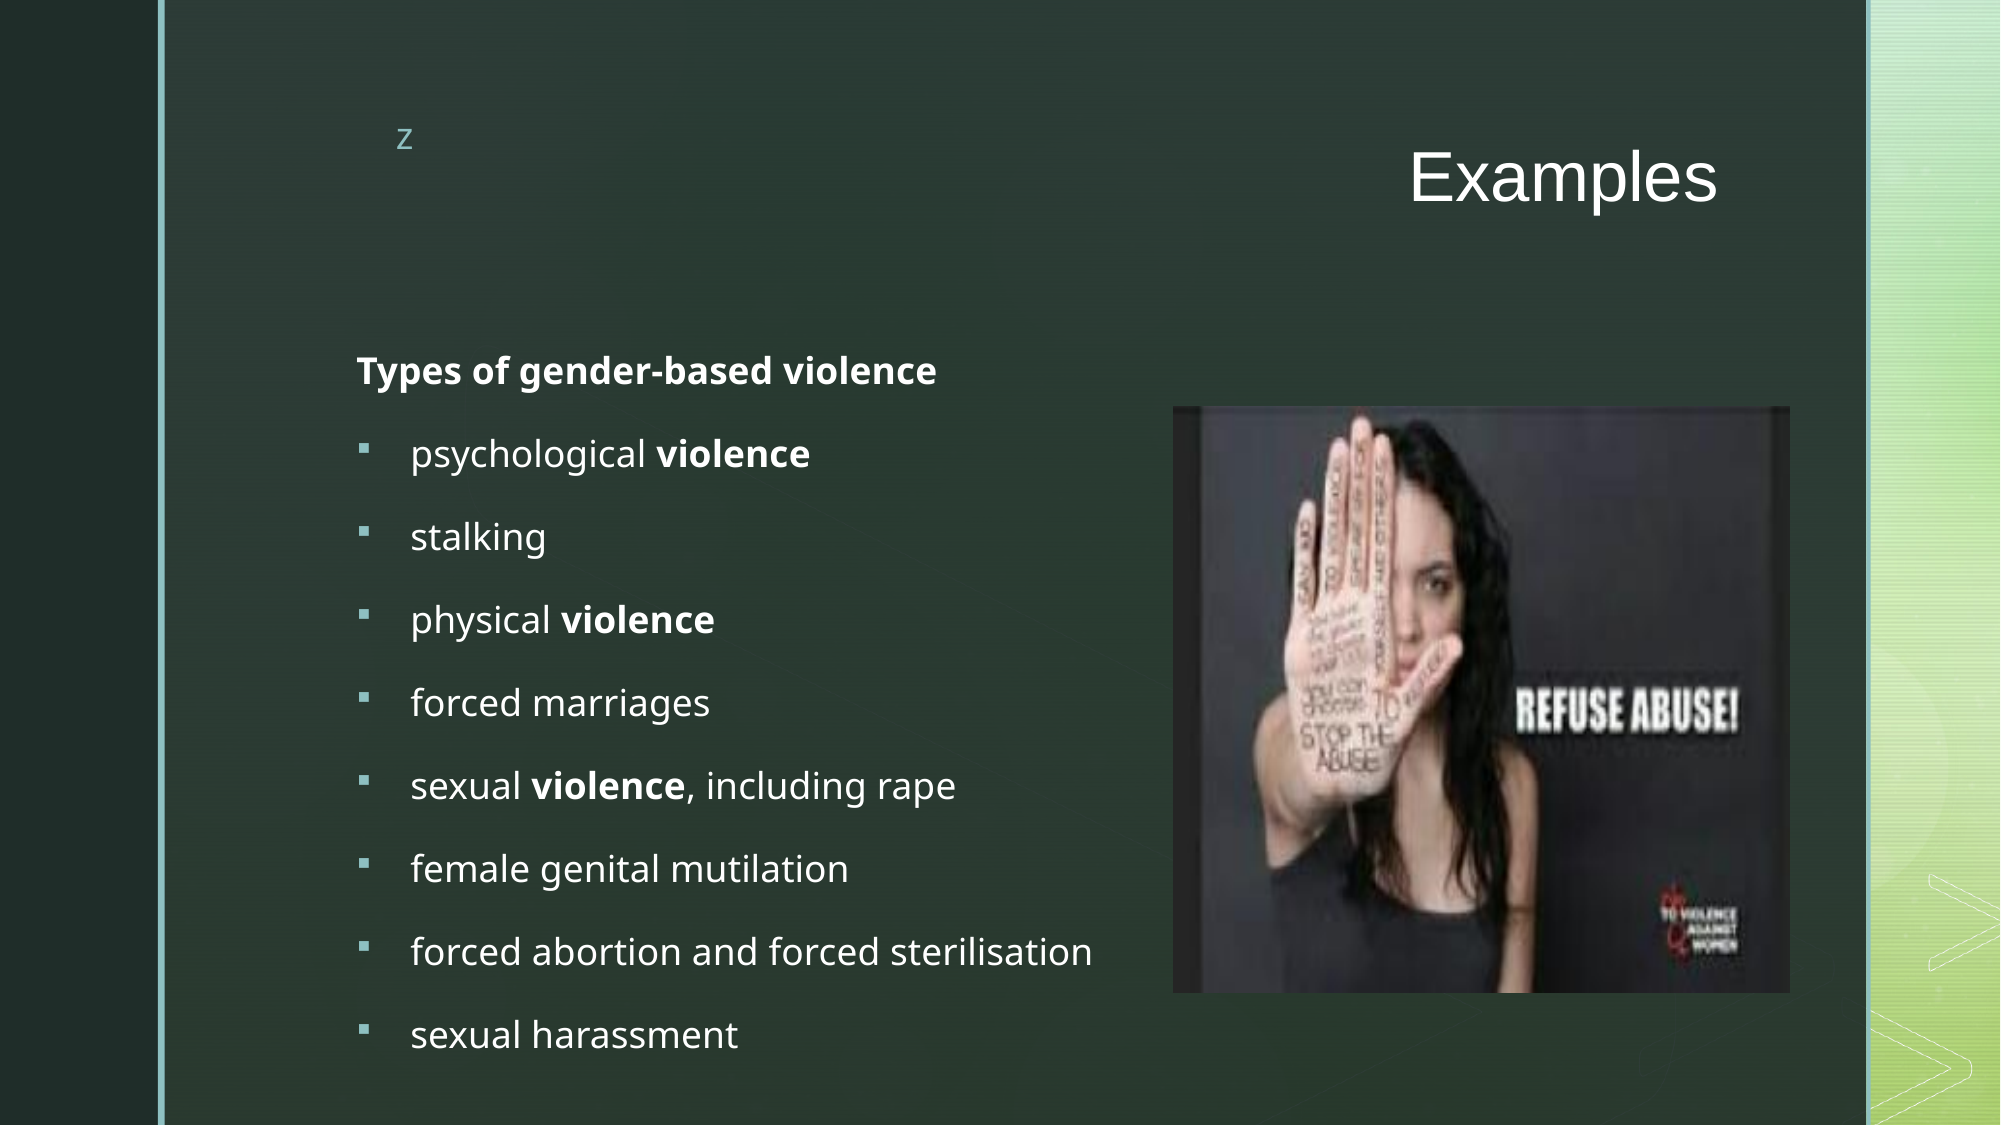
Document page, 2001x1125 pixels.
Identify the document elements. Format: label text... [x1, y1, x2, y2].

list Types of gender-based violence psychological violence stalking physical violence forced marriages sexual violence, including rape female genital mutilation forced abortion and forced sterilisation sexual harassment [341, 331, 1607, 1066]
picture [1871, 0, 2001, 1125]
title Examples [428, 132, 1734, 310]
picture [1172, 405, 1791, 993]
